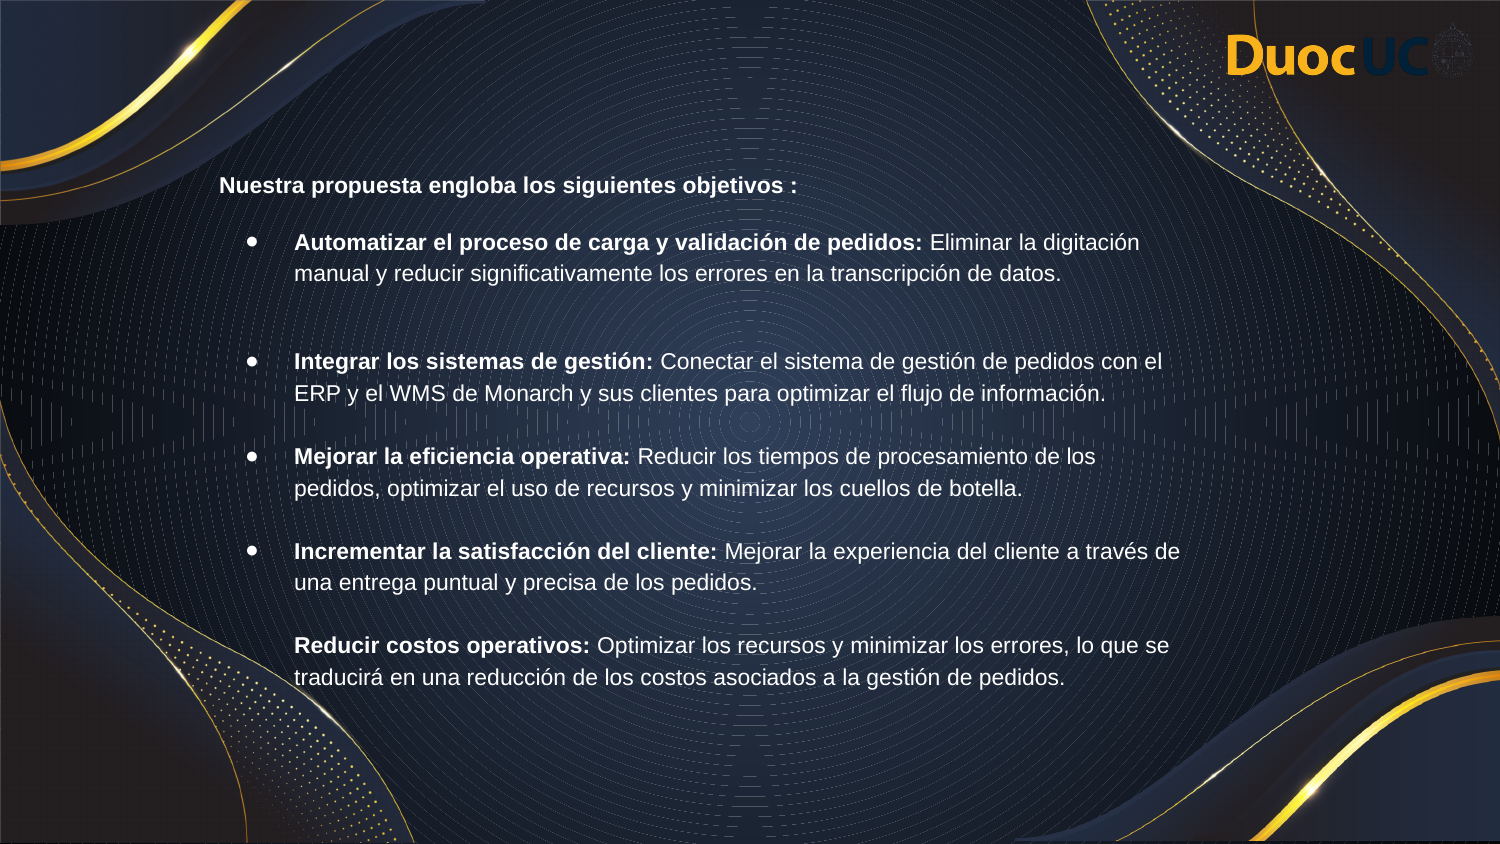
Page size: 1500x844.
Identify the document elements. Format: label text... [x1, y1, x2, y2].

picture [1015, 616, 1500, 841]
picture [1, 361, 447, 843]
picture [1054, 1, 1500, 483]
picture [1, 1, 485, 225]
text_box Nuestra propuesta engloba los siguientes objetivos : Automatizar el proceso de carga y validación de pedidos: Eliminar la digitación manual y reducir significativamente los errores en la transcripción de datos. Integrar los sistemas de gestión: Conectar el sistema de gestión de pedidos con el ERP y el WMS de Monarch y sus clientes para optimizar el flujo de información. Mejorar la eficiencia operativa: Reducir los tiempos de procesamiento de los pedidos, optimizar el uso de recursos y minimizar los cuellos de botella. Incrementar la satisfacción del cliente: Mejorar la experiencia del cliente a través de una entrega puntual y precisa de los pedidos. Reducir costos operativos: Optimizar los recursos y minimizar los errores, lo que se traducirá en una reducción de los costos asociados a la gestión de pedidos. [204, 151, 1205, 746]
